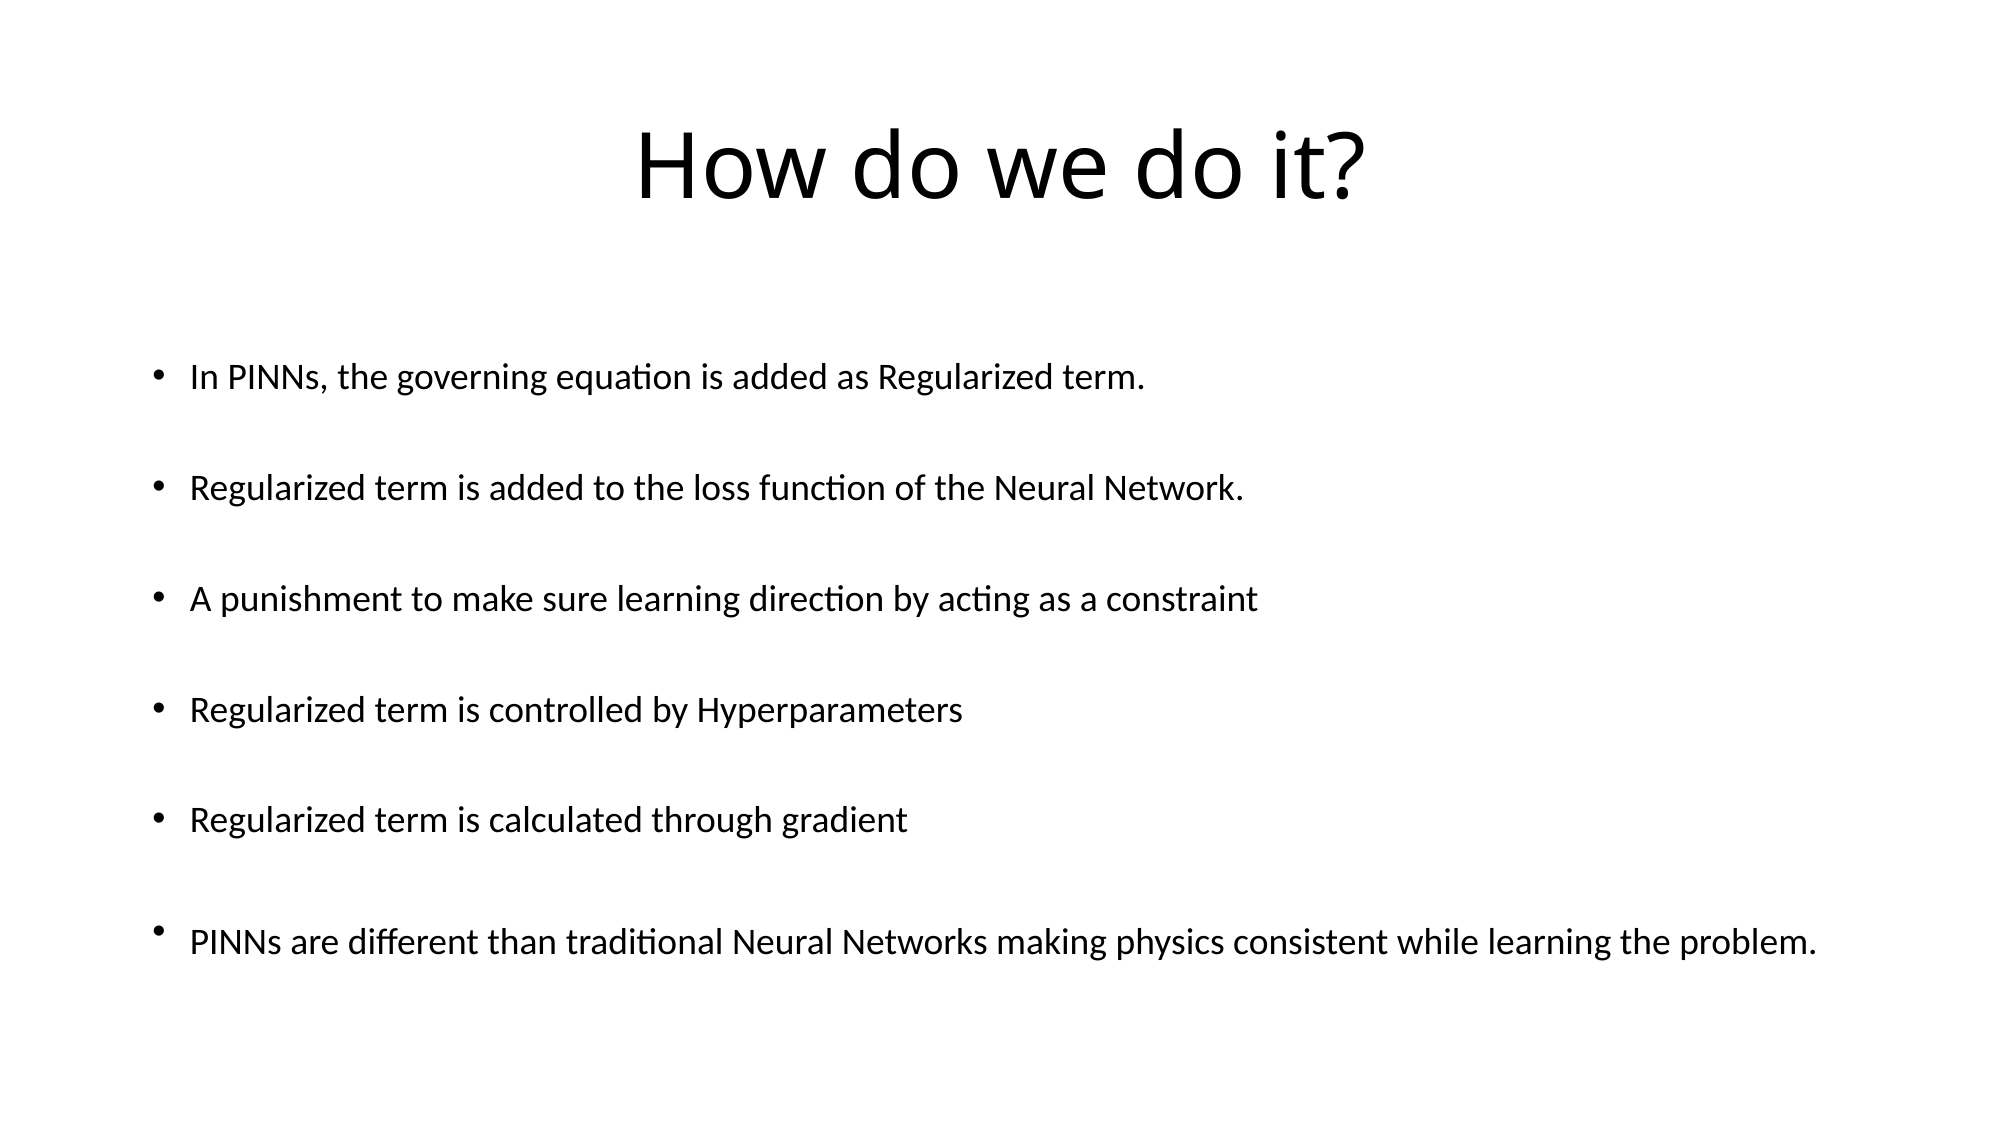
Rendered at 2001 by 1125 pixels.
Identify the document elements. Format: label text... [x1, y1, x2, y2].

title How do we do it? [137, 59, 1863, 278]
list In PINNs, the governing equation is added as Regularized term. Regularized term is added to the loss function of the Neural Network. A punishment to make sure learning direction by acting as a constraint Regularized term is controlled by Hyperparameters Regularized term is calculated through gradient PINNs are different than traditional Neural Networks making physics consistent while learning the problem. [137, 299, 1863, 1004]
